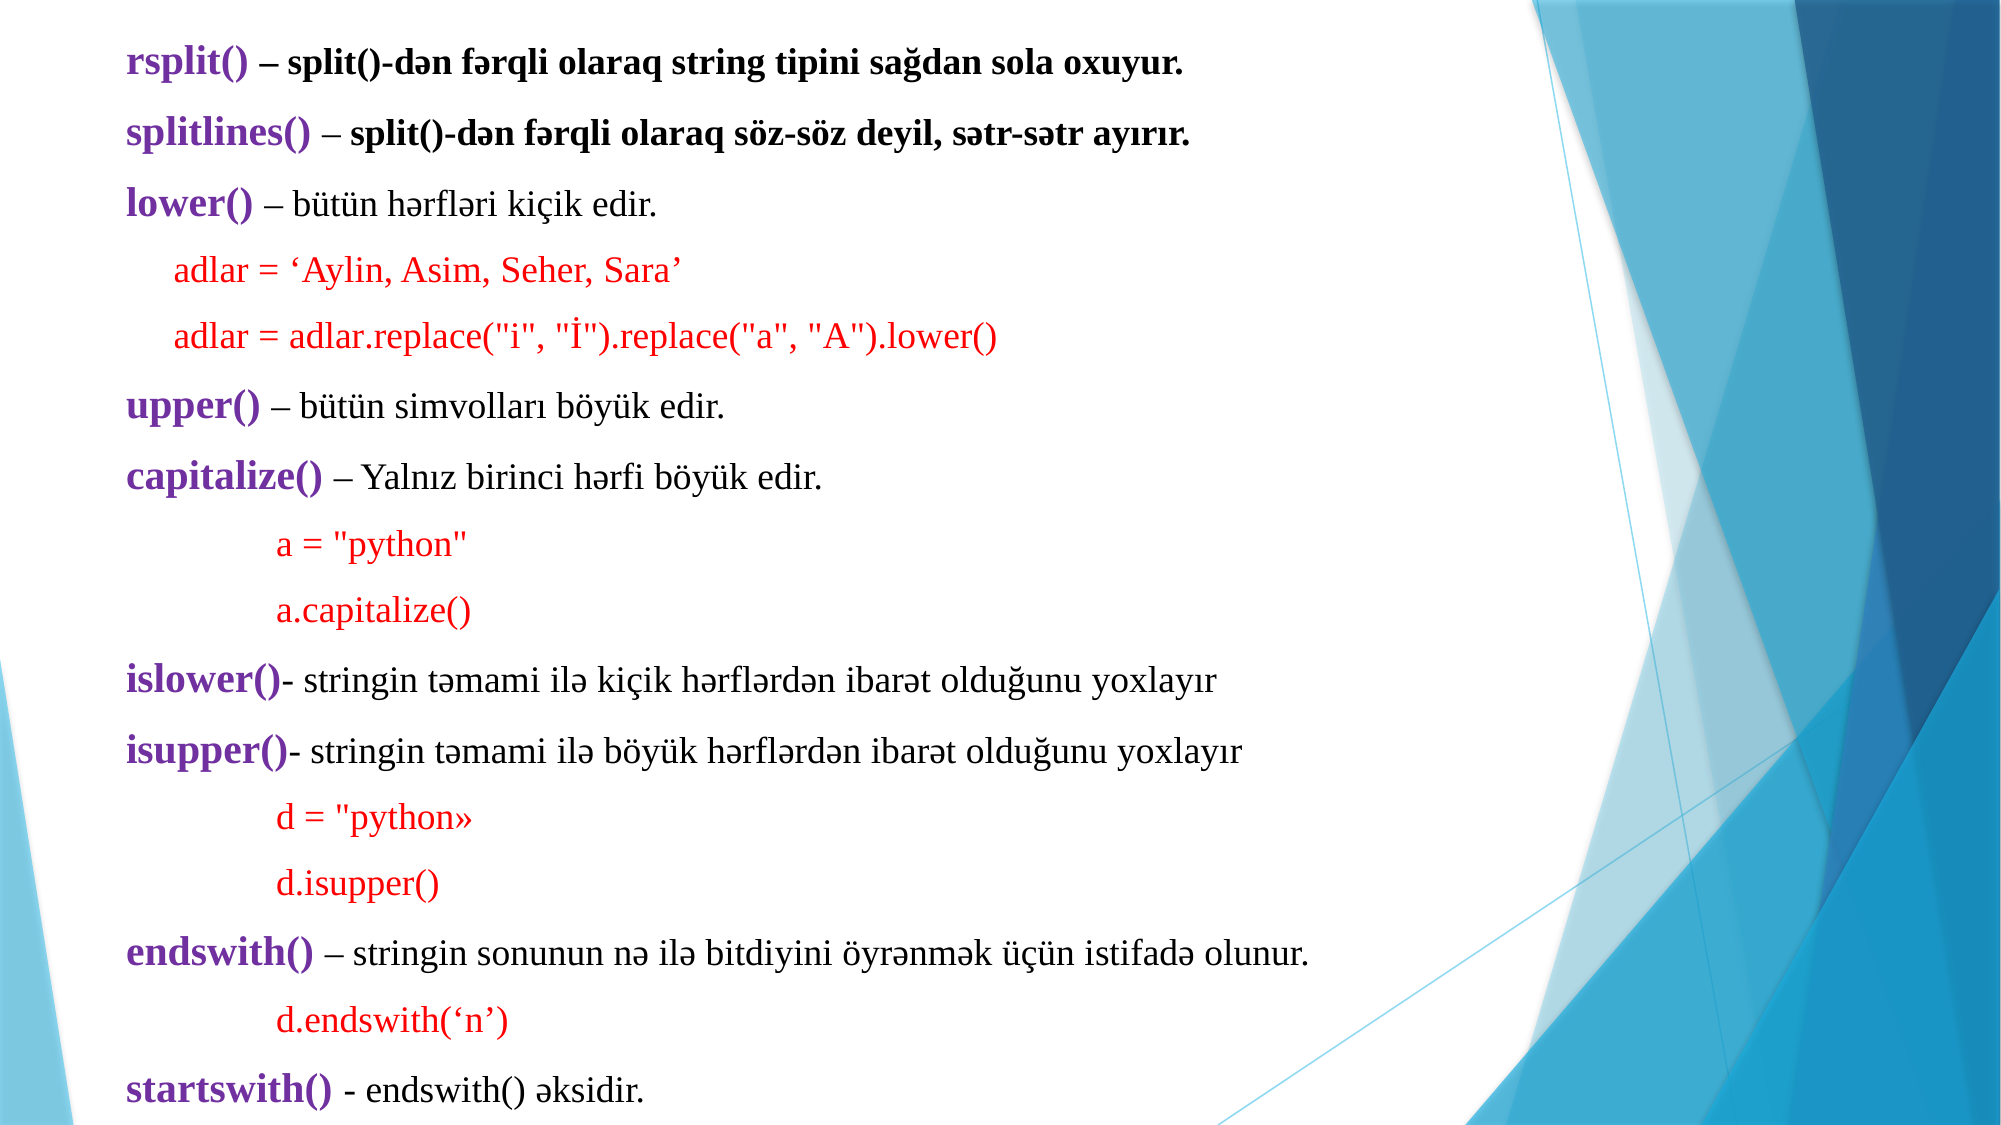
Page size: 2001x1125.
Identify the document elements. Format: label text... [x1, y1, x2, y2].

list rsplit() – split()-dən fərqli olaraq string tipini sağdan sola oxuyur. splitlines() – split()-dən fərqli olaraq söz-söz deyil, sətr-sətr ayırır. lower() – bütün hərfləri kiçik edir. adlar = ‘Aylin, Asim, Seher, Sara’ adlar = adlar.replace("i", "İ").replace("a", "A").lower() upper() – bütün simvolları böyük edir. capitalize() – Yalnız birinci hərfi böyük edir. a = "python" a.capitalize() islower()- stringin təmami ilə kiçik hərflərdən ibarət olduğunu yoxlayır isupper()- stringin təmami ilə böyük hərflərdən ibarət olduğunu yoxlayır d = "python» d.isupper() endswith() – stringin sonunun nə ilə bitdiyini öyrənmək üçün istifadə olunur. d.endswith(‘n’) startswith() - endswith() əksidir. [111, 25, 1522, 1110]
